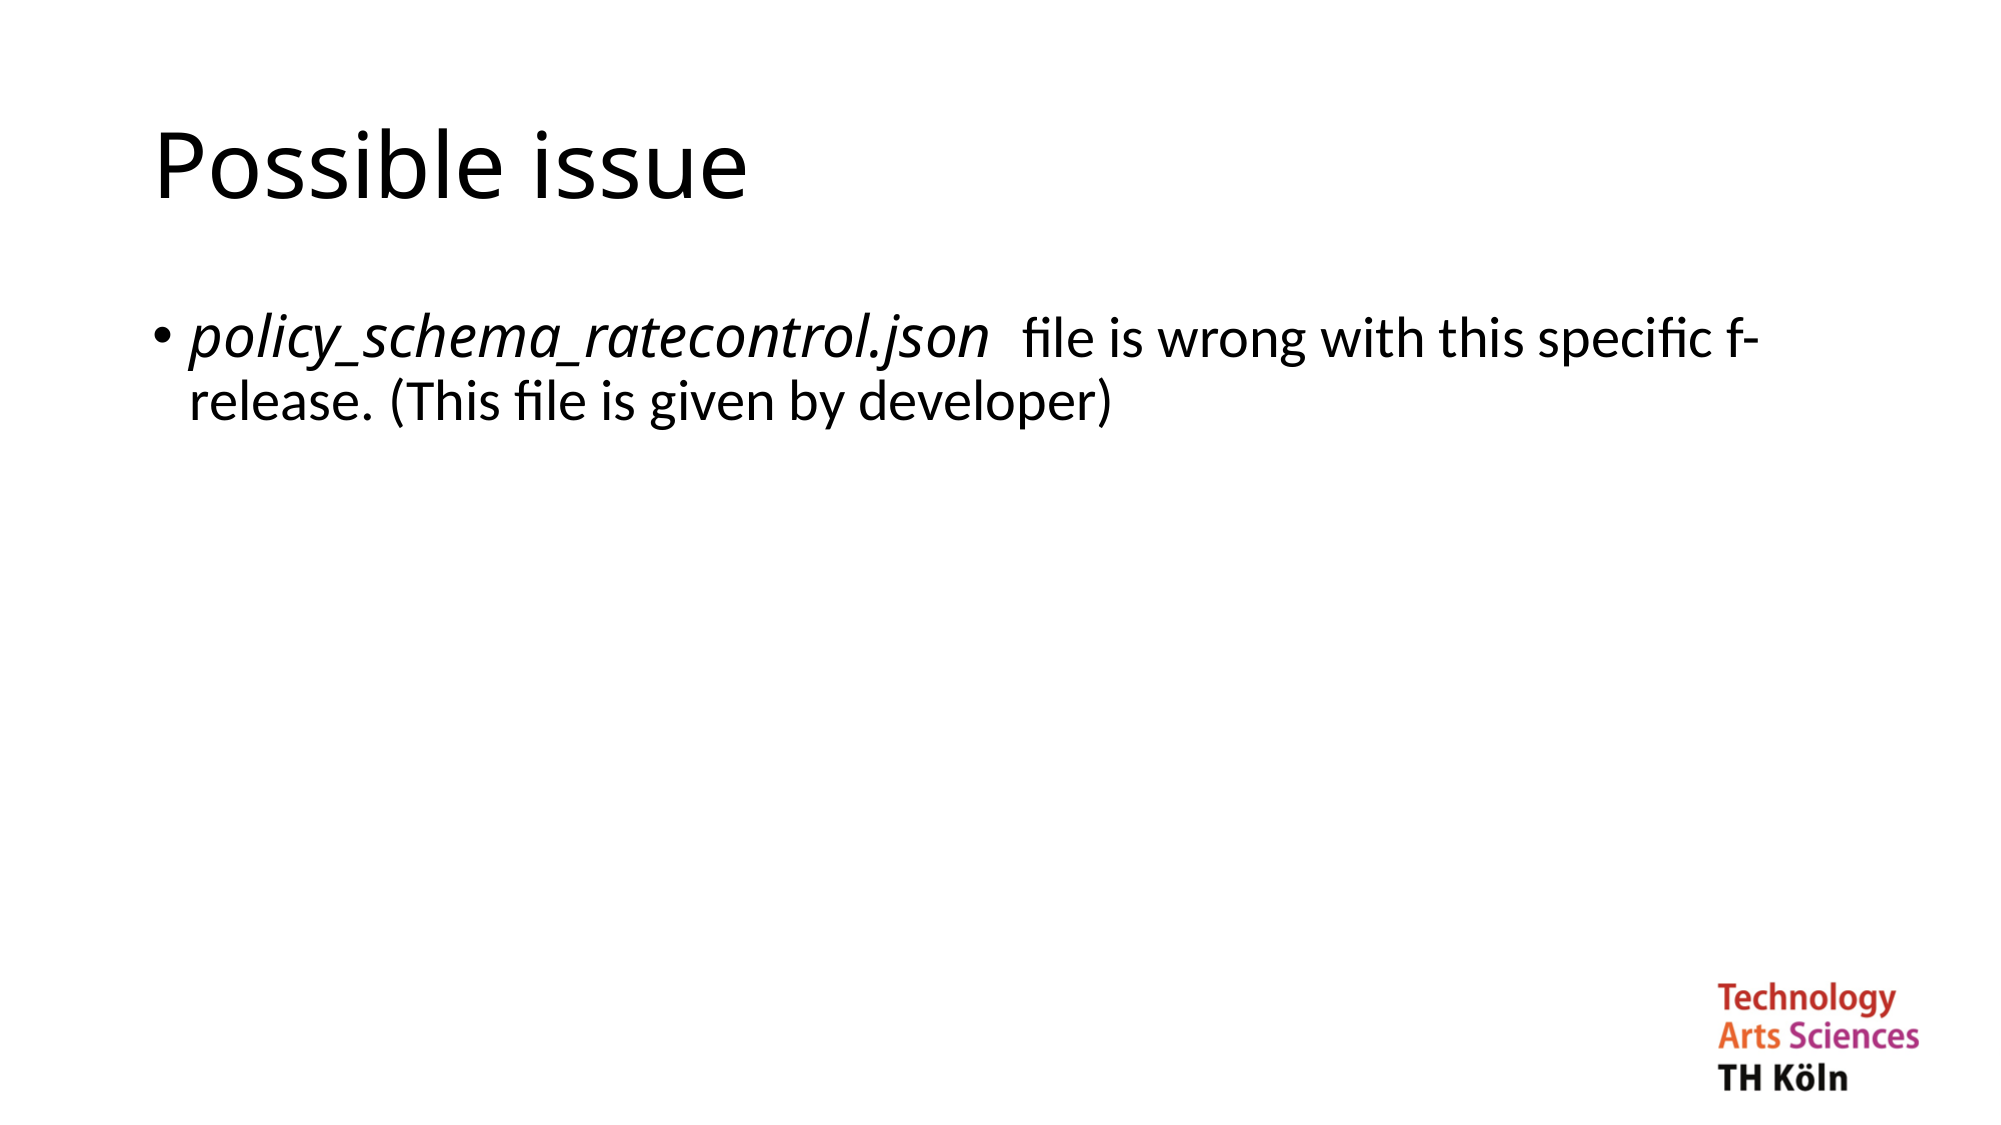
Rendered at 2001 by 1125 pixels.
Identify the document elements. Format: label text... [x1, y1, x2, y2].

list policy_schema_ratecontrol.json file is wrong with this specific f-release. (This file is given by developer) [137, 299, 1863, 1014]
title Possible issue [137, 59, 1863, 278]
picture [1637, 961, 2001, 1124]
